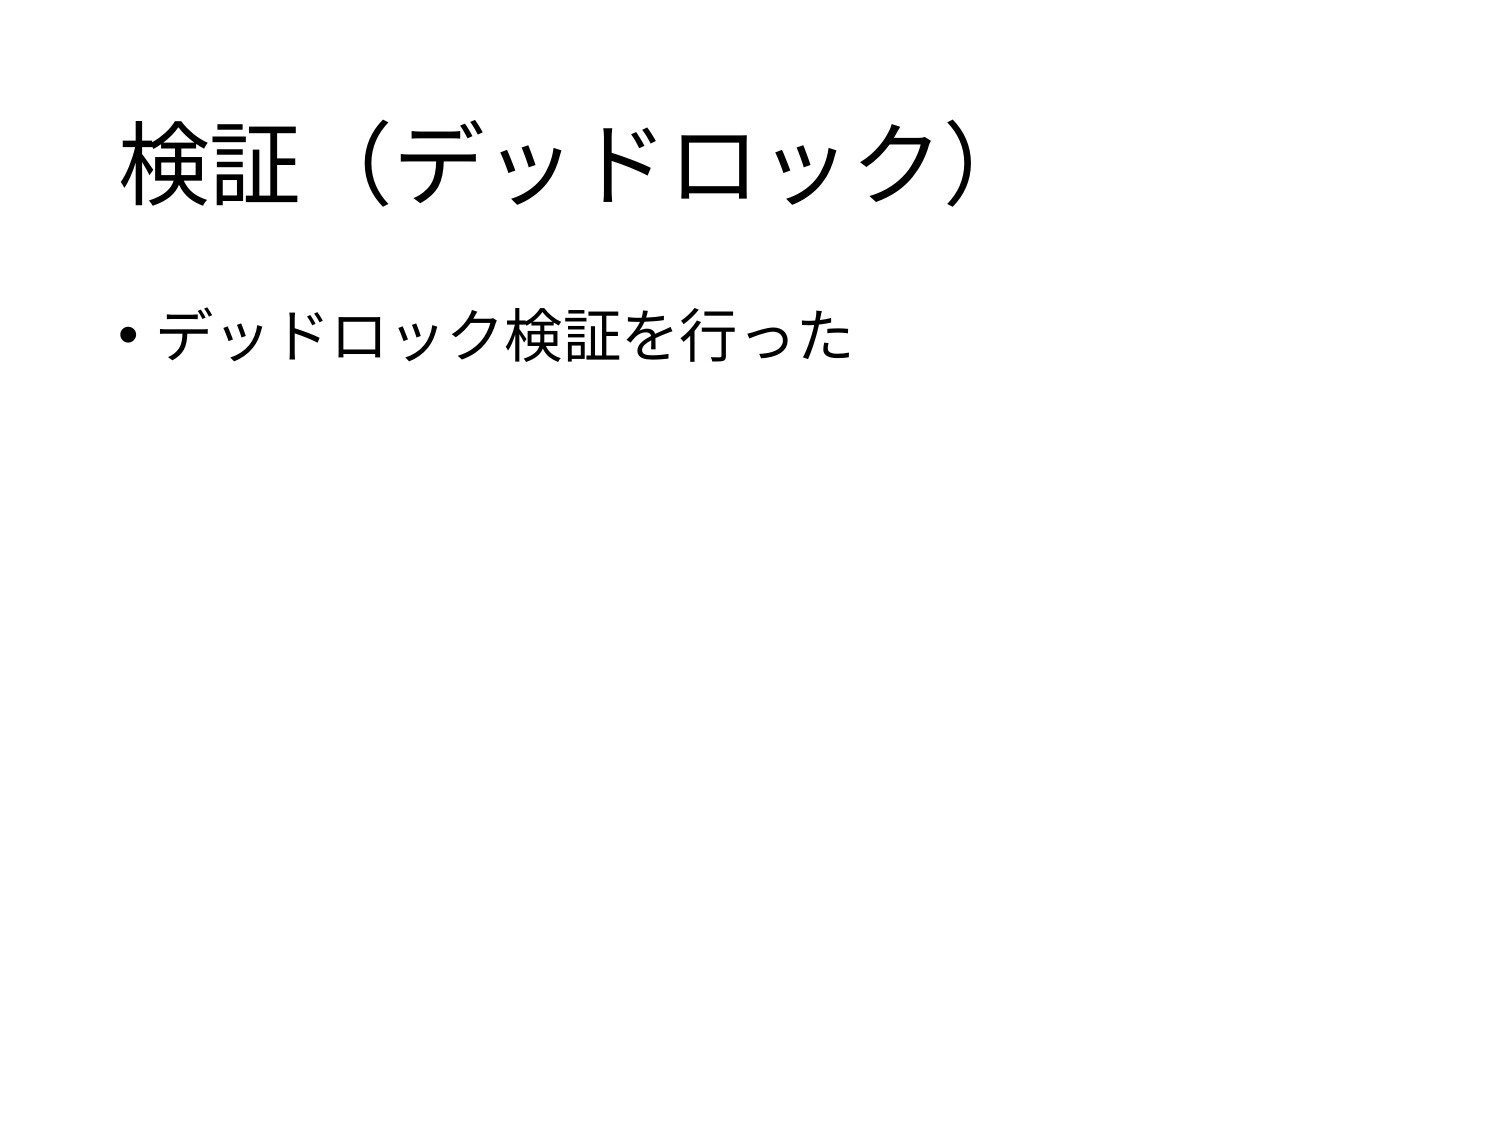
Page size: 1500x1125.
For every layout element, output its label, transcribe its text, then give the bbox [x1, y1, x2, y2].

list デッドロック検証を行った [103, 299, 1397, 1014]
title 検証（デッドロック） [103, 59, 1397, 278]
